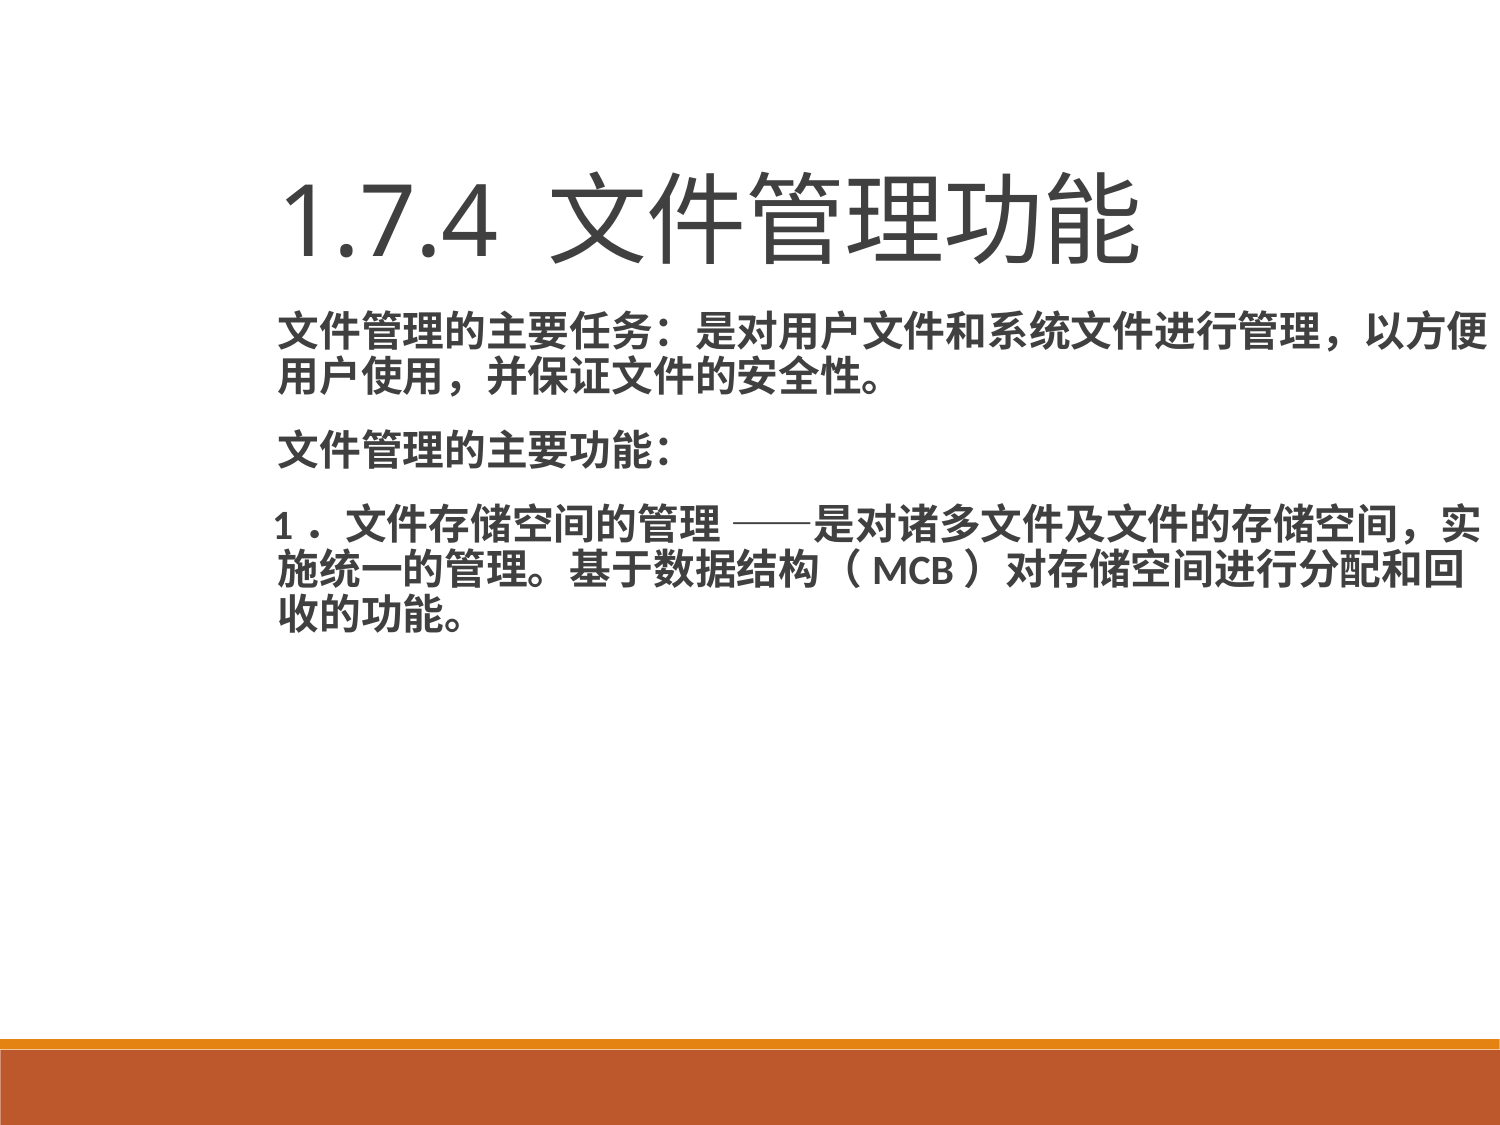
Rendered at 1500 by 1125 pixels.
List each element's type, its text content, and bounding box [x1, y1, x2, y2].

list 文件管理的主要任务：是对用户文件和系统文件进行管理，以方便用户使用，并保证文件的安全性。 文件管理的主要功能： 1．文件存储空间的管理 ——是对诸多文件及文件的存储空间，实施统一的管理。基于数据结构（MCB）对存储空间进行分配和回收的功能。 [262, 302, 1500, 963]
title 1.7.4 文件管理功能 [262, 47, 1500, 285]
